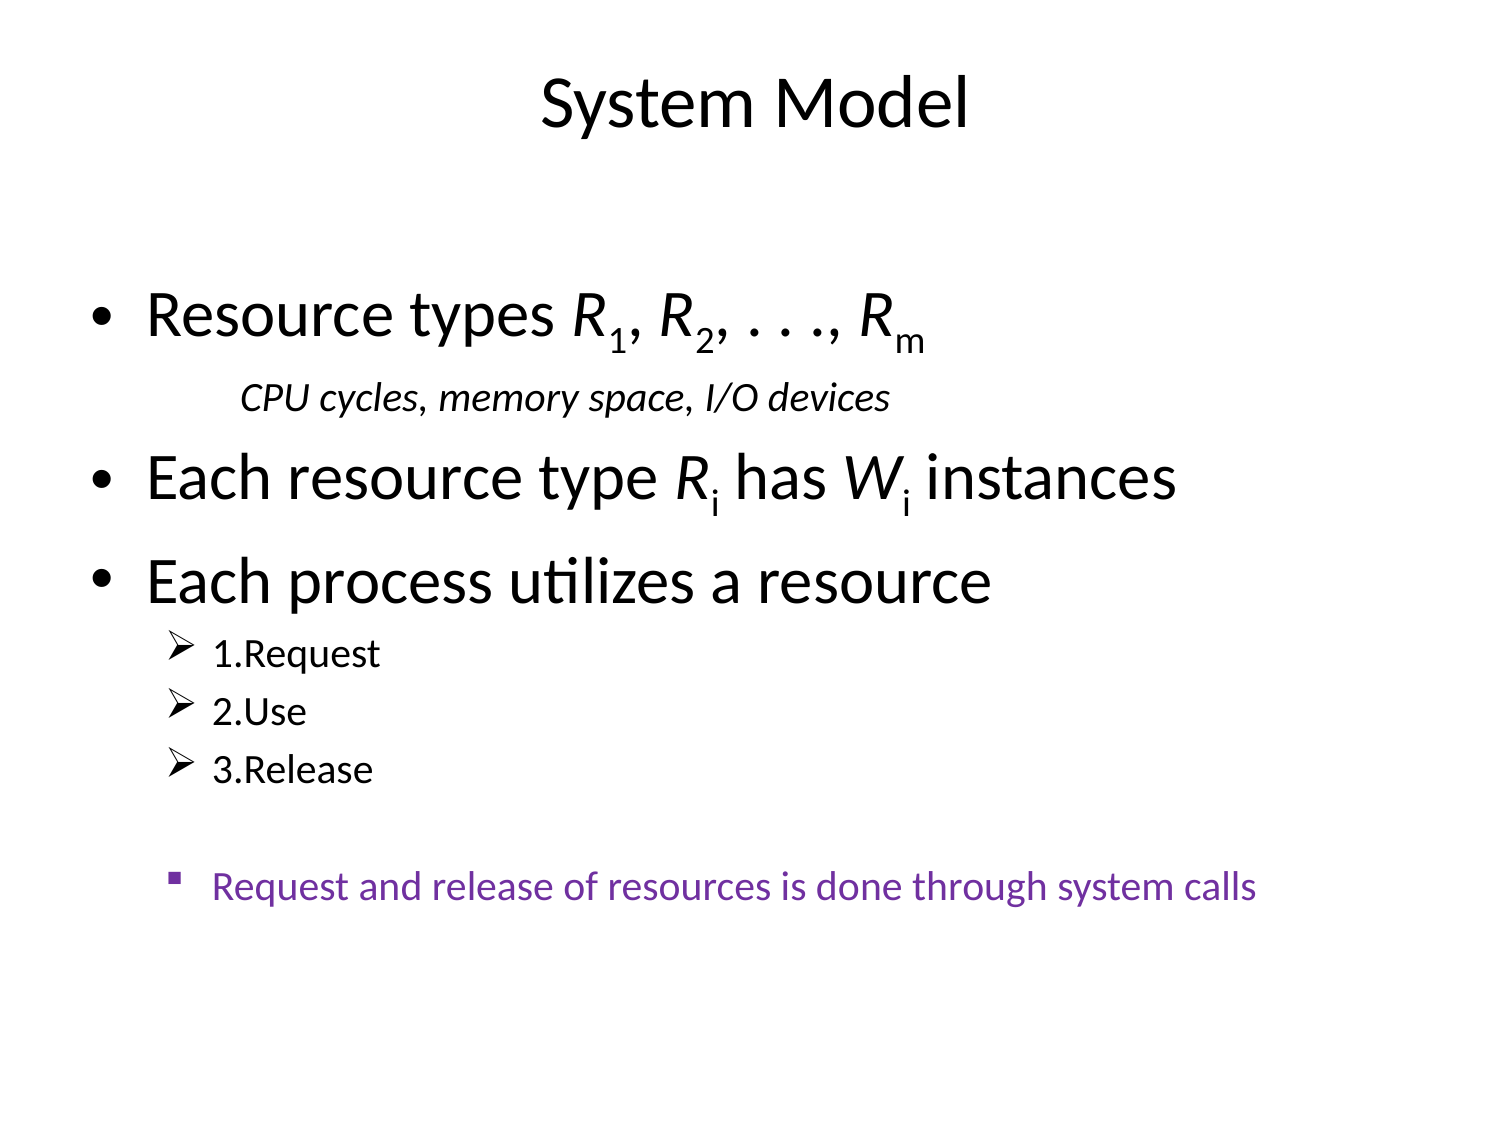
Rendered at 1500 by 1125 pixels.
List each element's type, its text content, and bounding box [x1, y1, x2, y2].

list Resource types R1, R2, . . ., Rm CPU cycles, memory space, I/O devices Each resource type Ri has Wi instances Each process utilizes a resource 1.Request 2.Use 3.Release Request and release of resources is done through system calls [75, 262, 1425, 1005]
title System Model [118, 27, 1394, 167]
